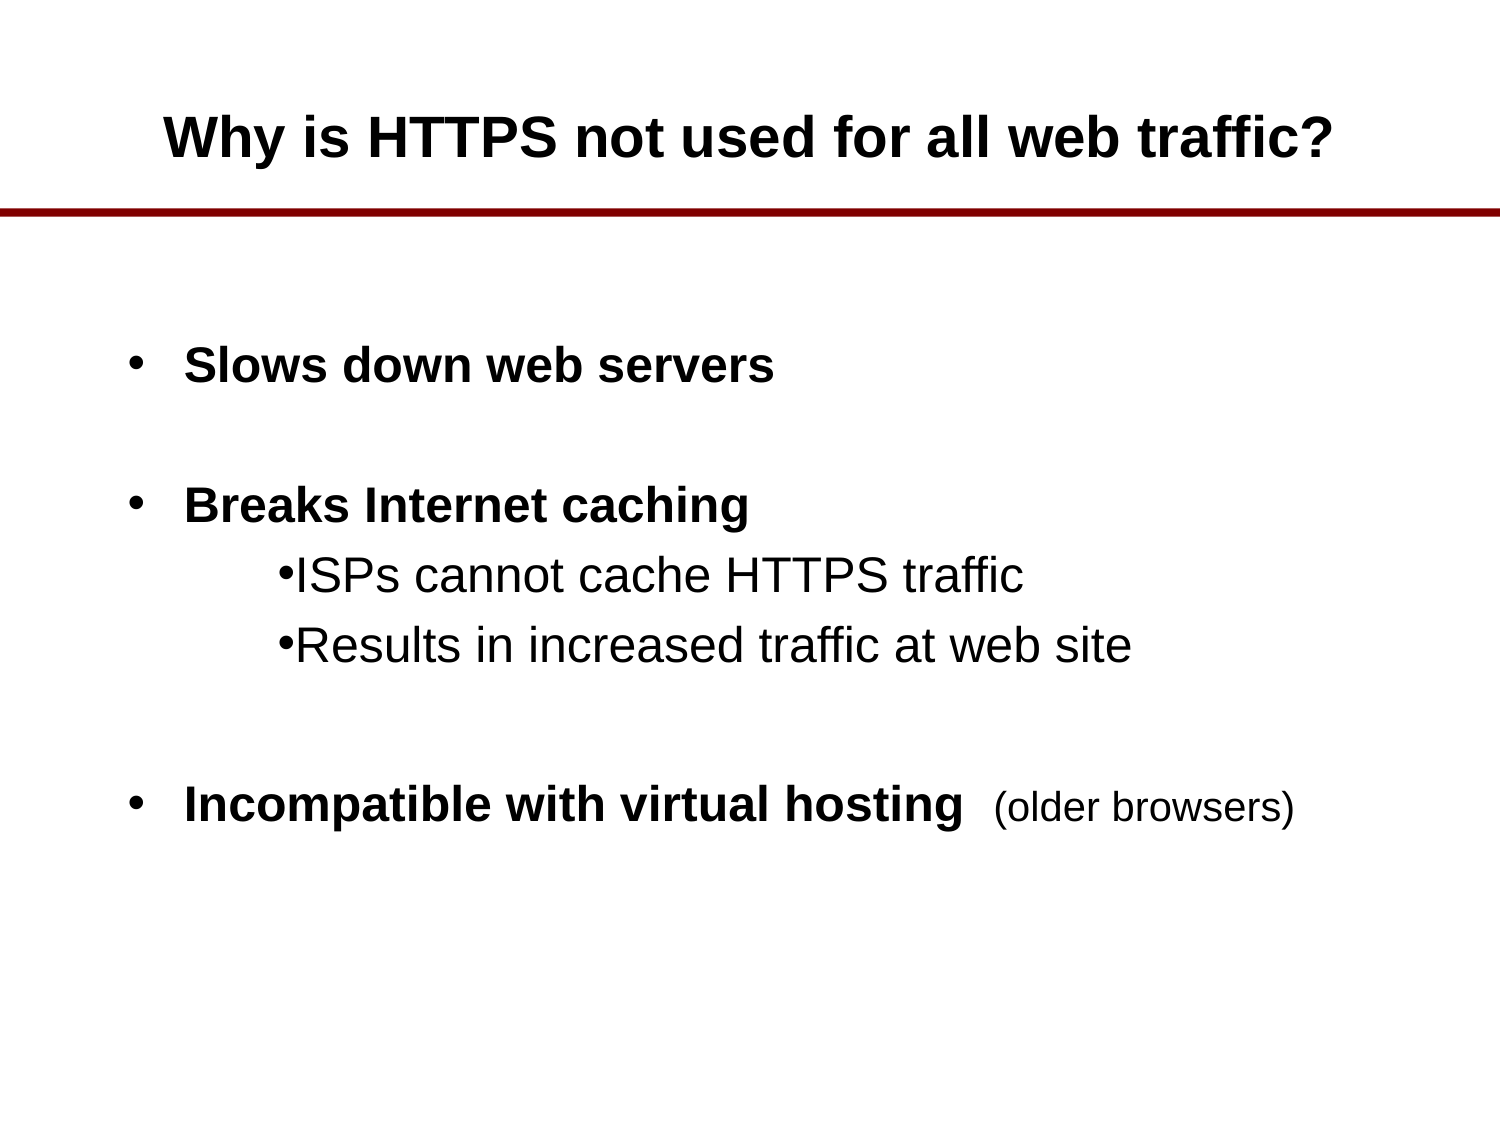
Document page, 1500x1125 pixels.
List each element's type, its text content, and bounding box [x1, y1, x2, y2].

list Slows down web servers Breaks Internet caching ISPs cannot cache HTTPS traffic Results in increased traffic at web site Incompatible with virtual hosting (older browsers) [112, 324, 1388, 1001]
title Why is HTTPS not used for all web traffic? [112, 40, 1388, 229]
